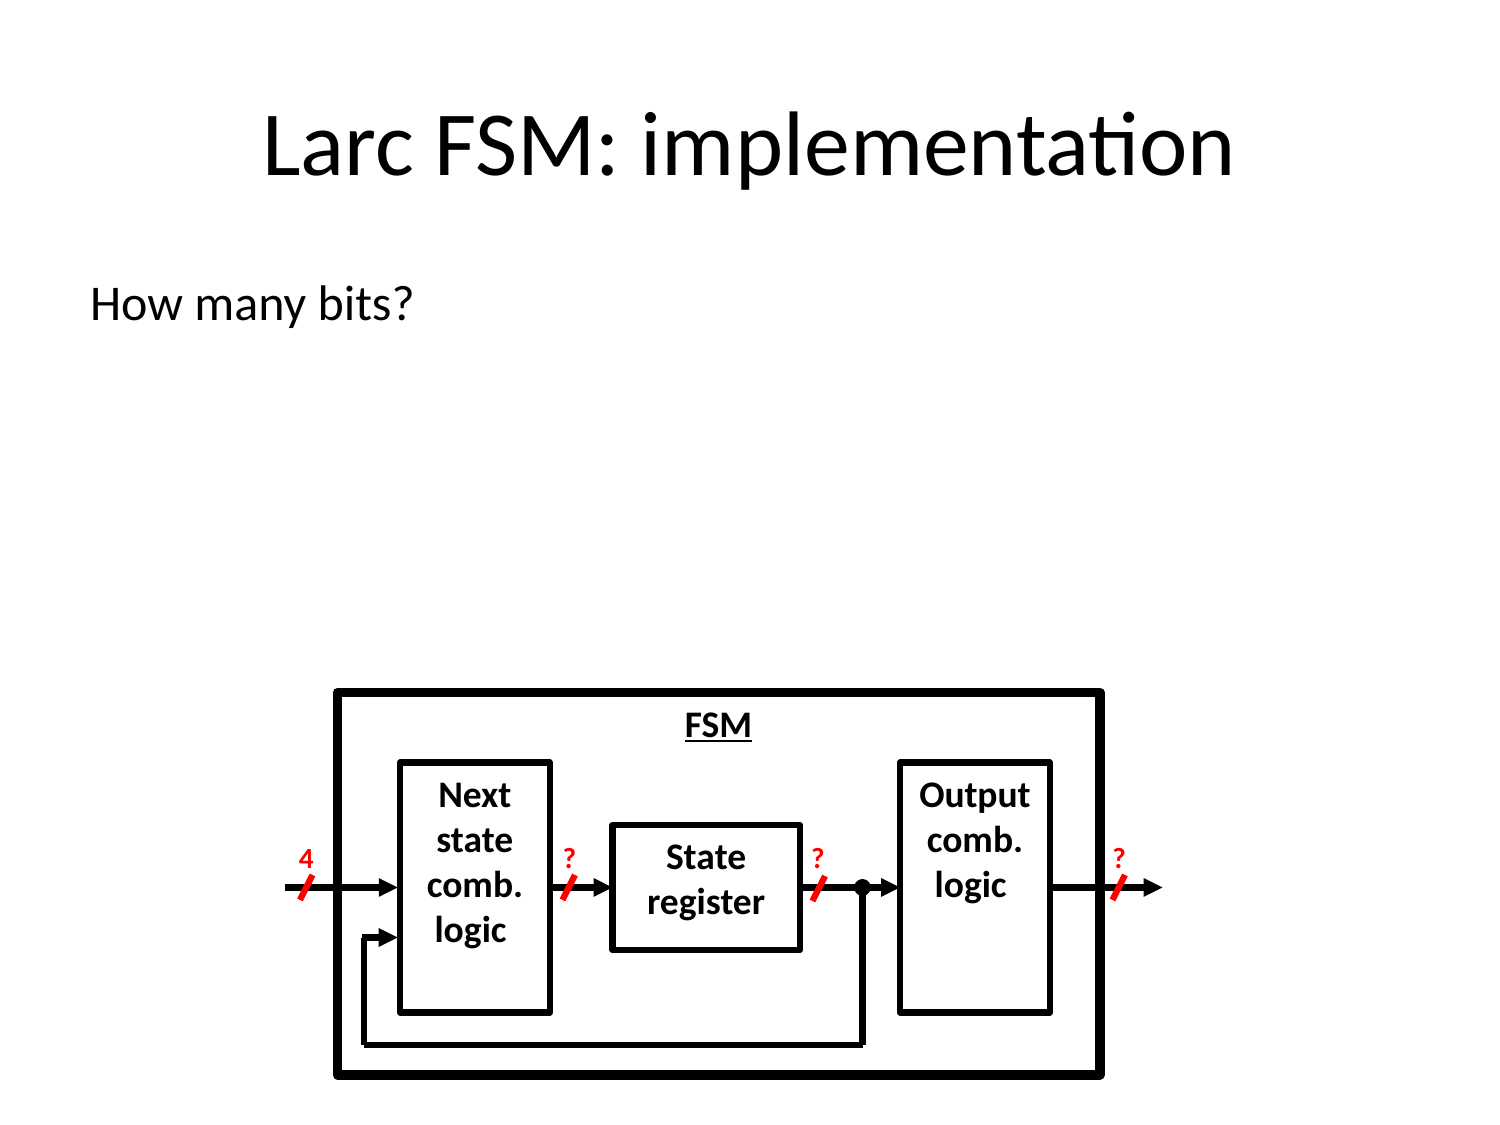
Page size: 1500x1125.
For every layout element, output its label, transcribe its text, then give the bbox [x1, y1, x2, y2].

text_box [299, 874, 313, 901]
text_box 4 [298, 839, 314, 875]
text_box FSM [335, 894, 1102, 1077]
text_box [812, 875, 826, 902]
text_box [855, 880, 870, 886]
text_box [1112, 874, 1126, 901]
title Larc FSM: implementation [75, 45, 1425, 233]
text_box FSM [335, 690, 1102, 887]
text_box ? [1112, 839, 1127, 875]
list How many bits? [75, 262, 1425, 638]
text_box ? [562, 839, 577, 875]
text_box Output comb. logic [898, 760, 1052, 1015]
text_box ? [811, 839, 825, 875]
text_box State register [610, 823, 802, 952]
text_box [562, 874, 576, 901]
text_box Next state comb. logic [398, 760, 552, 1015]
